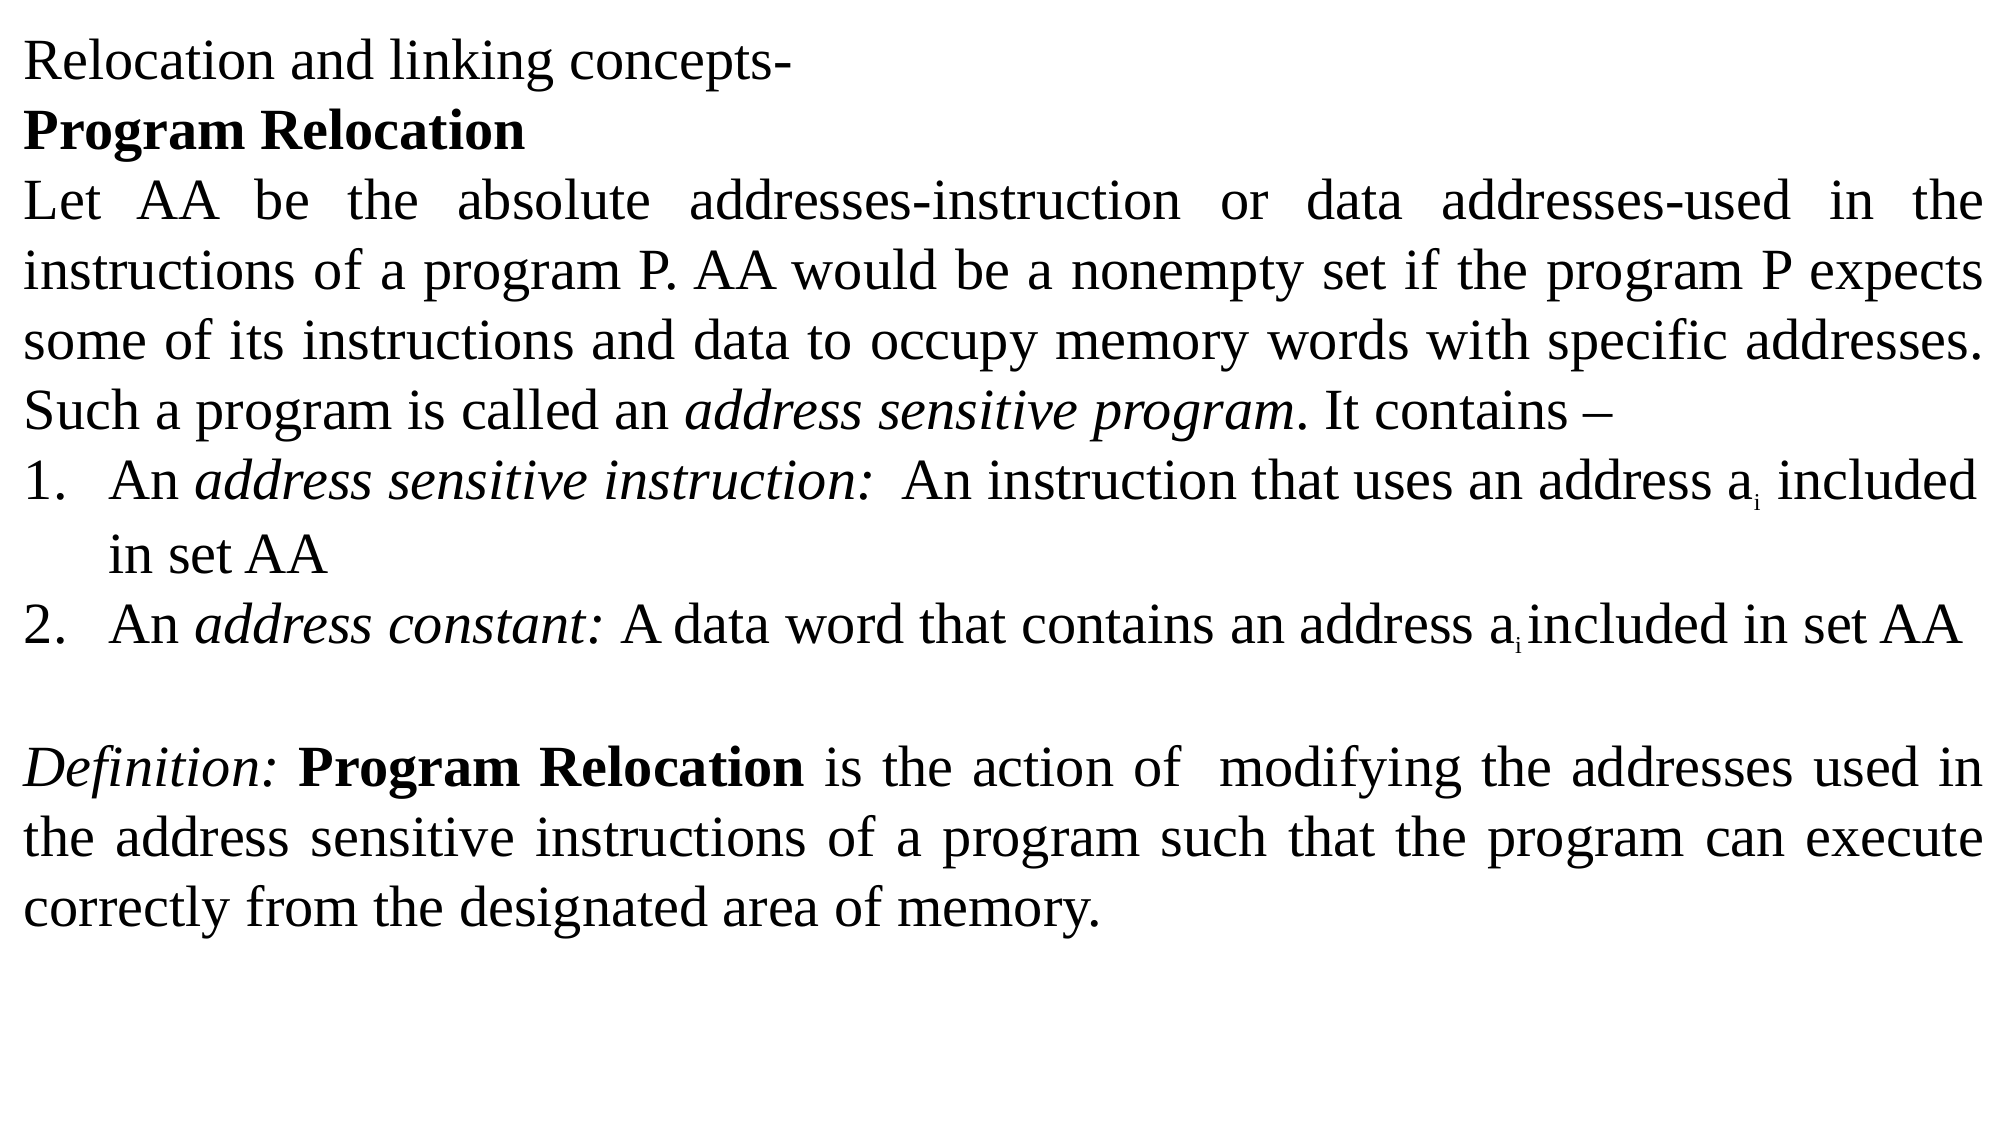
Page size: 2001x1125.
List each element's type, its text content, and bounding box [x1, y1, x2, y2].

text_box Relocation and linking concepts- Program Relocation Let AA be the absolute addresses-instruction or data addresses-used in the instructions of a program P. AA would be a nonempty set if the program P expects some of its instructions and data to occupy memory words with specific addresses. Such a program is called an address sensitive program. It contains – An address sensitive instruction: An instruction that uses an address ai included in set AA An address constant: A data word that contains an address ai included in set AA Definition: Program Relocation is the action of modifying the addresses used in the address sensitive instructions of a program such that the program can execute correctly from the designated area of memory. [9, 13, 2000, 1086]
